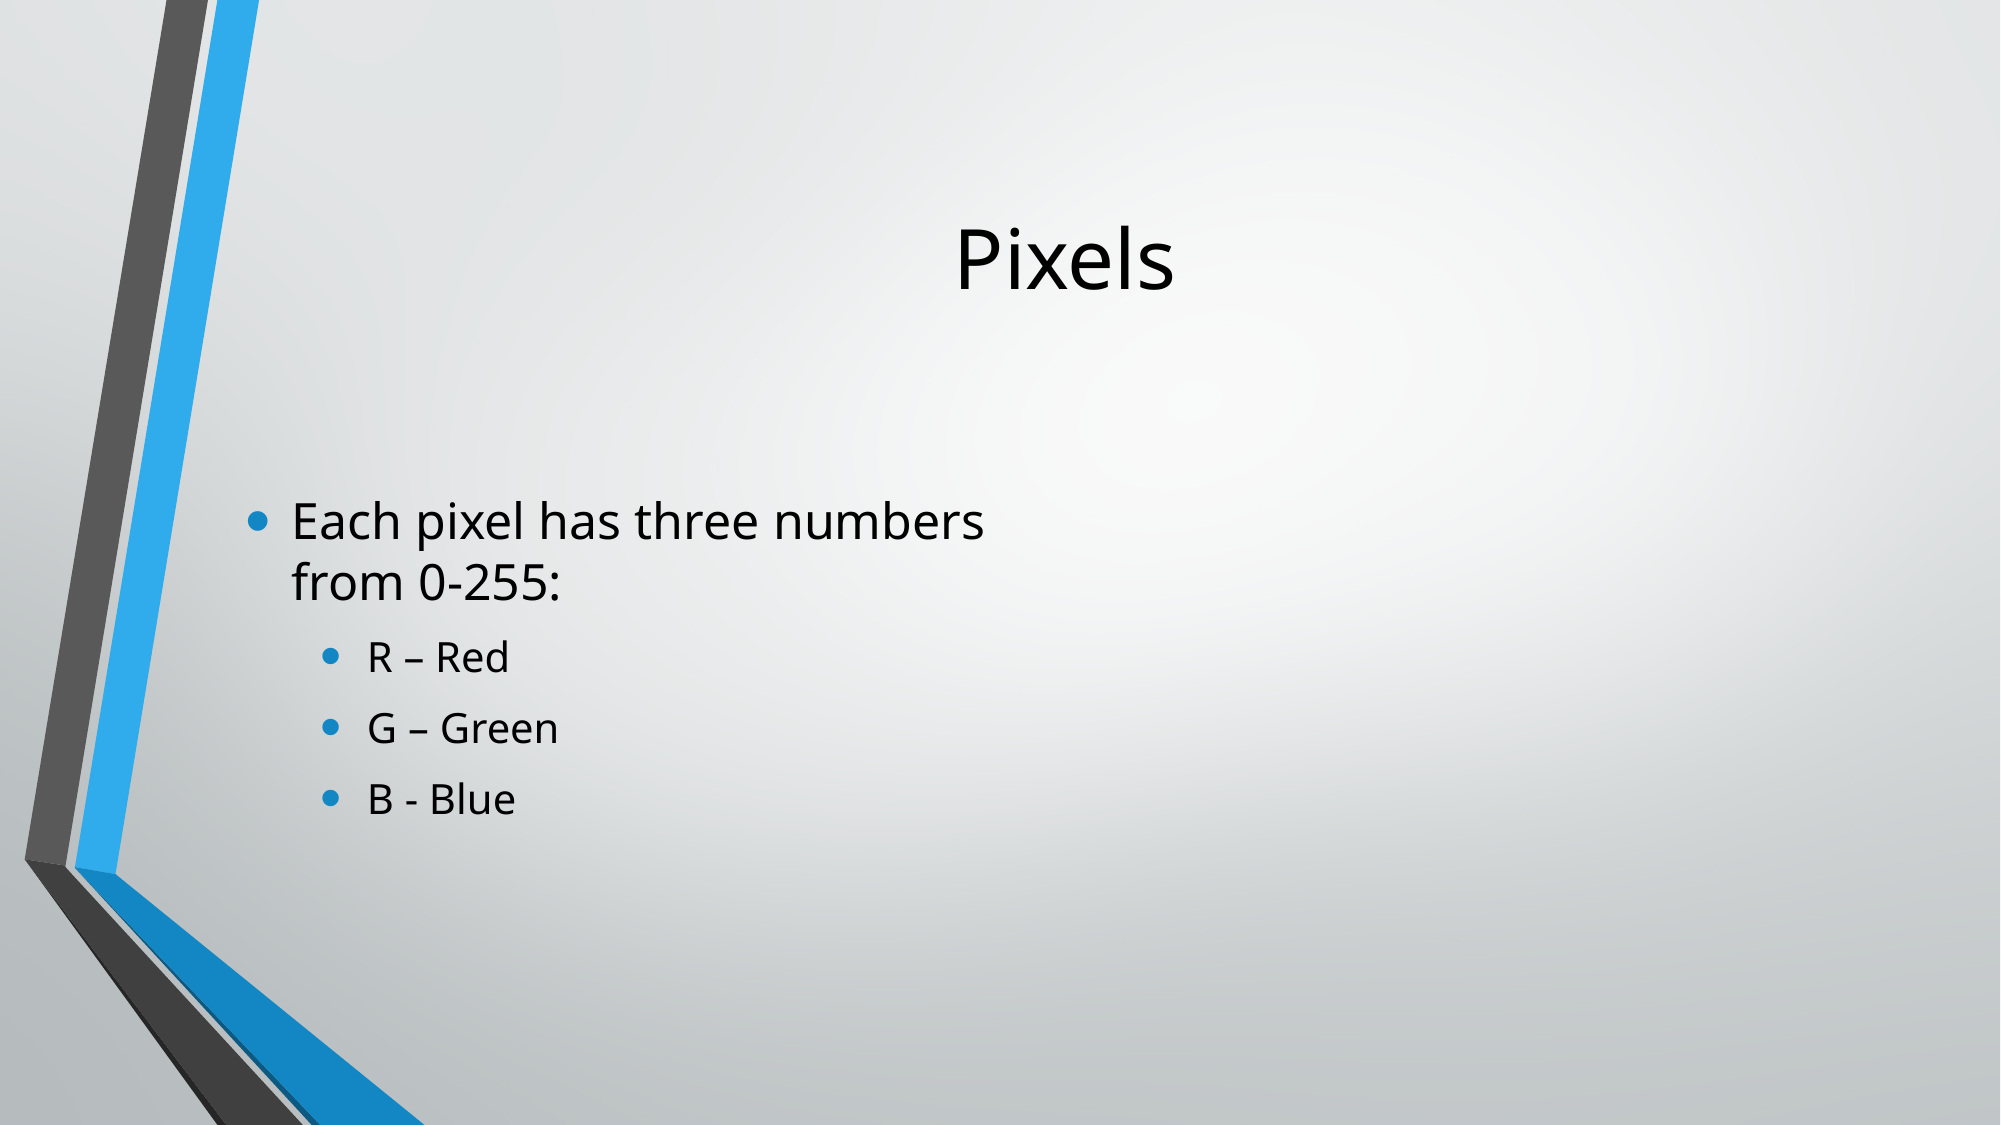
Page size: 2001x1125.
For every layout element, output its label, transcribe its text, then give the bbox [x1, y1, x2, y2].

list Each pixel has three numbers from 0-255: R – Red G – Green B - Blue [229, 399, 1125, 913]
title Pixels [243, 112, 1887, 400]
